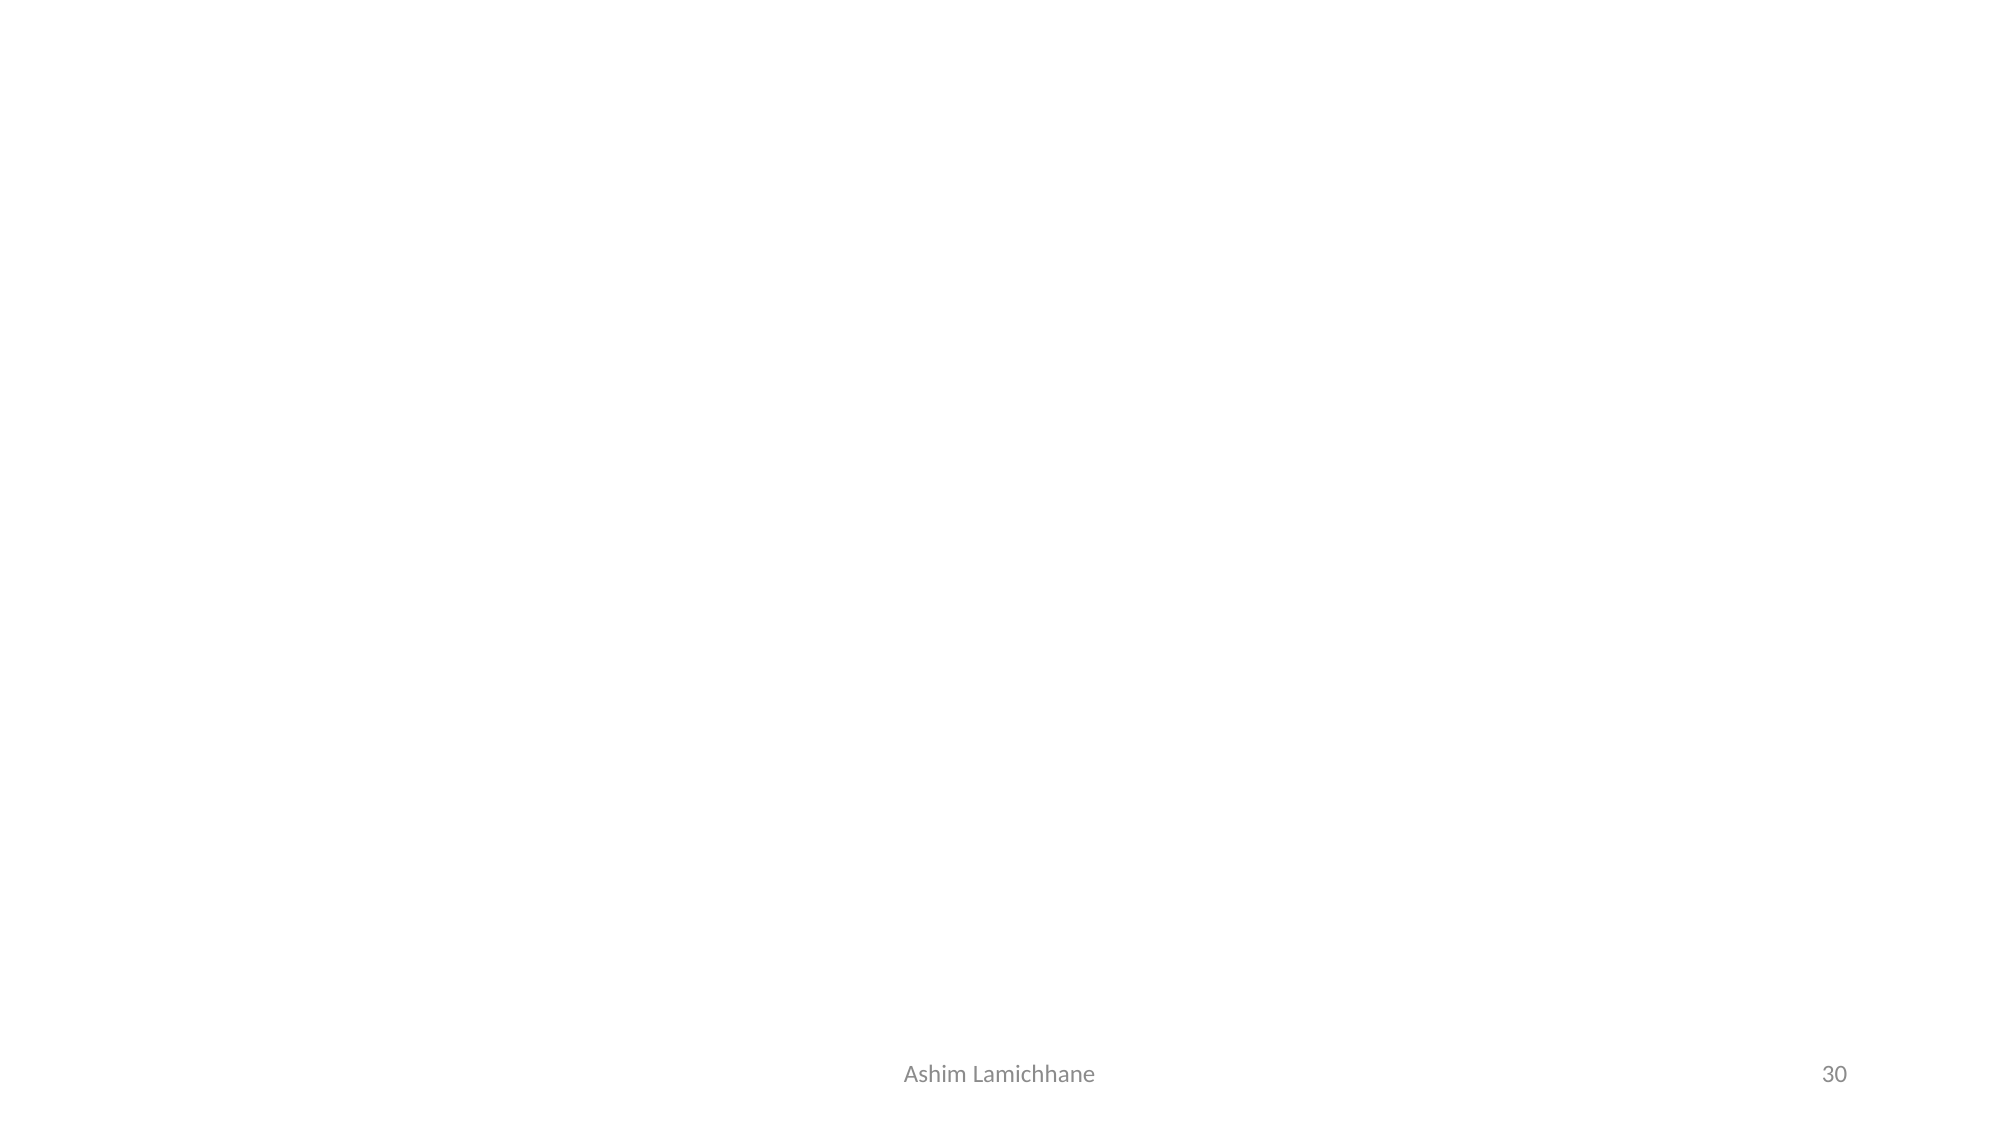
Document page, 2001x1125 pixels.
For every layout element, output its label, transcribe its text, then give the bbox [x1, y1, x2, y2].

footer Ashim Lamichhane [662, 1042, 1338, 1103]
slide_number 30 [1412, 1042, 1863, 1103]
